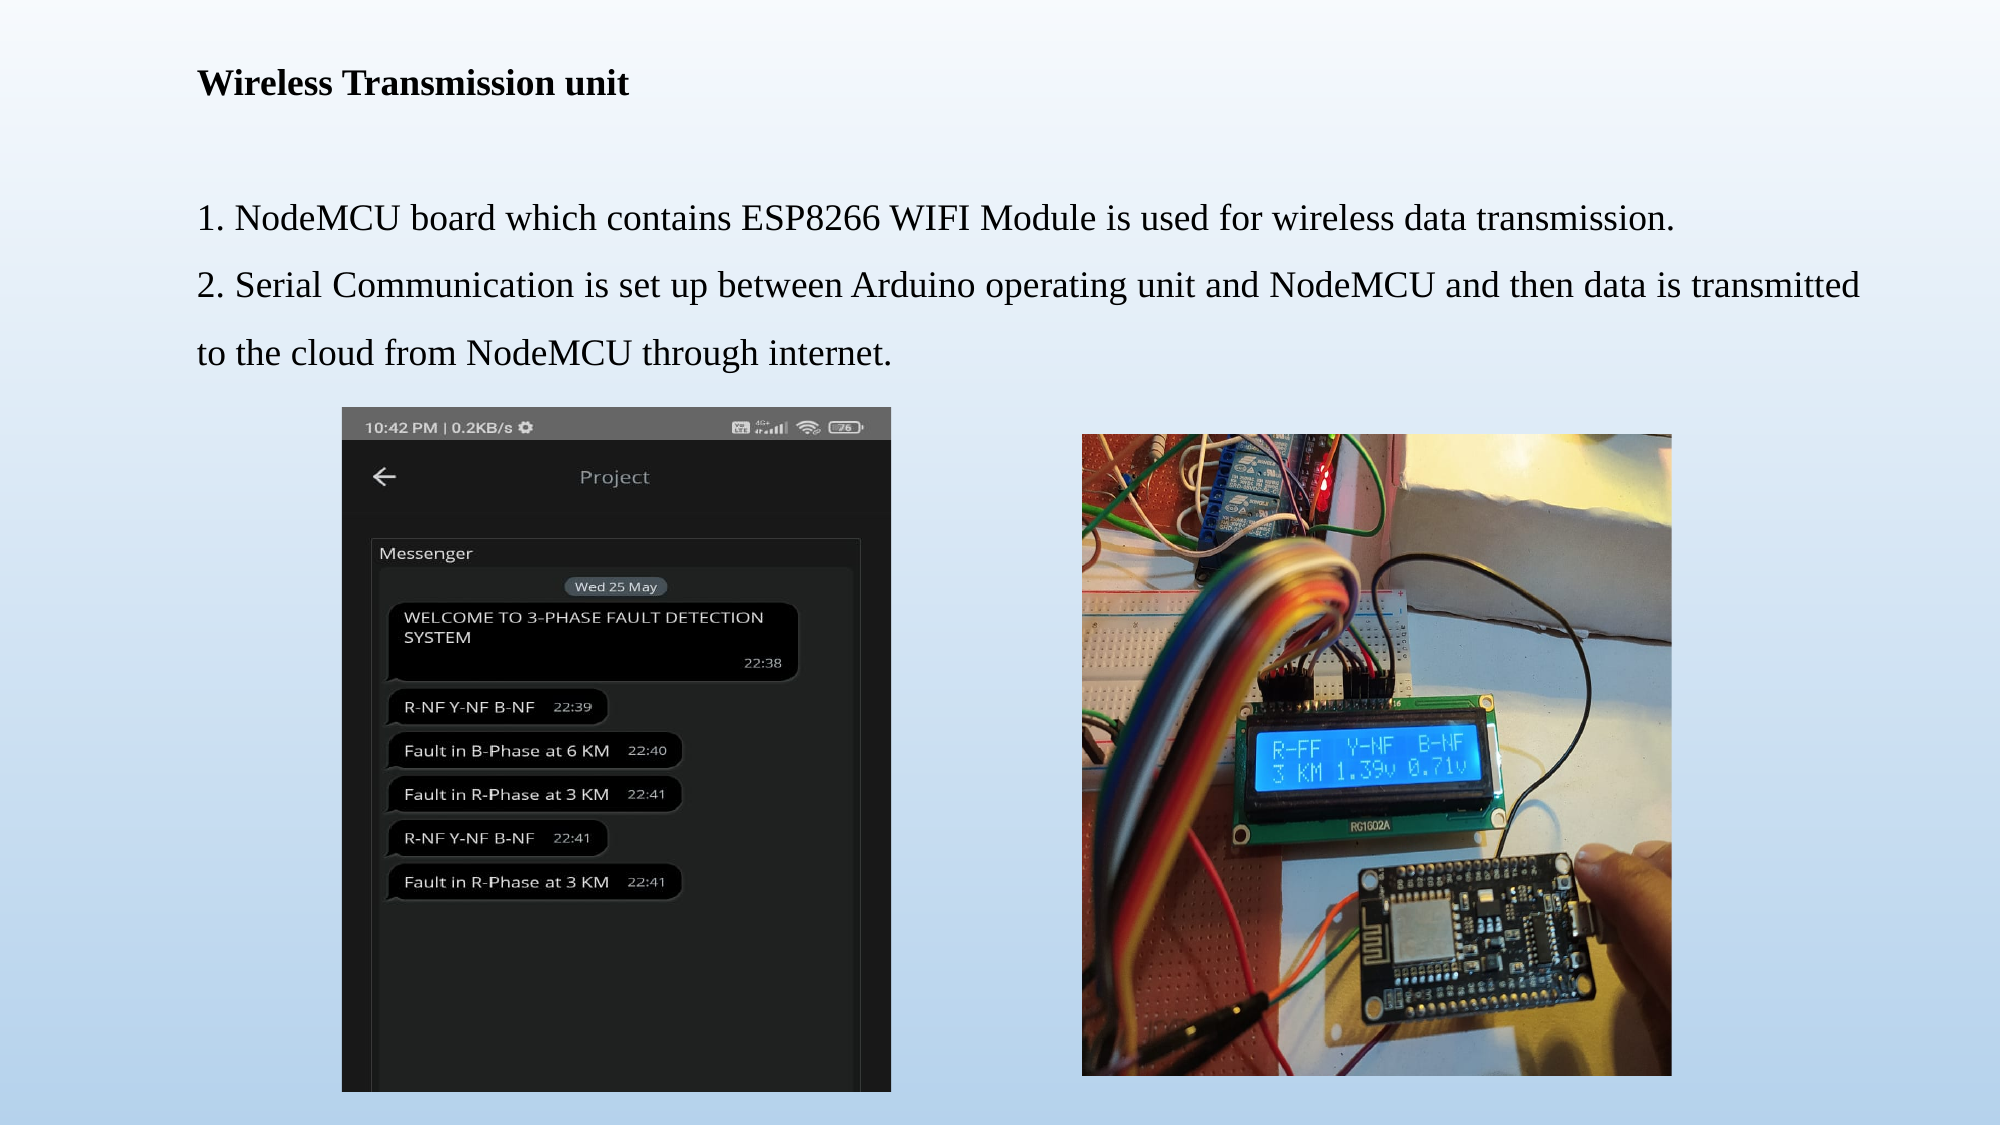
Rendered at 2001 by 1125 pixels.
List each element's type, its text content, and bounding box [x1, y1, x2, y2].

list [1082, 434, 1672, 1076]
picture [341, 407, 892, 1092]
text_box Wireless Transmission unit 1. NodeMCU board which contains ESP8266 WIFI Module is used for wireless data transmission. 2. Serial Communication is set up between Arduino operating unit and NodeMCU and then data is transmitted to the cloud from NodeMCU through internet. [182, 27, 1879, 381]
